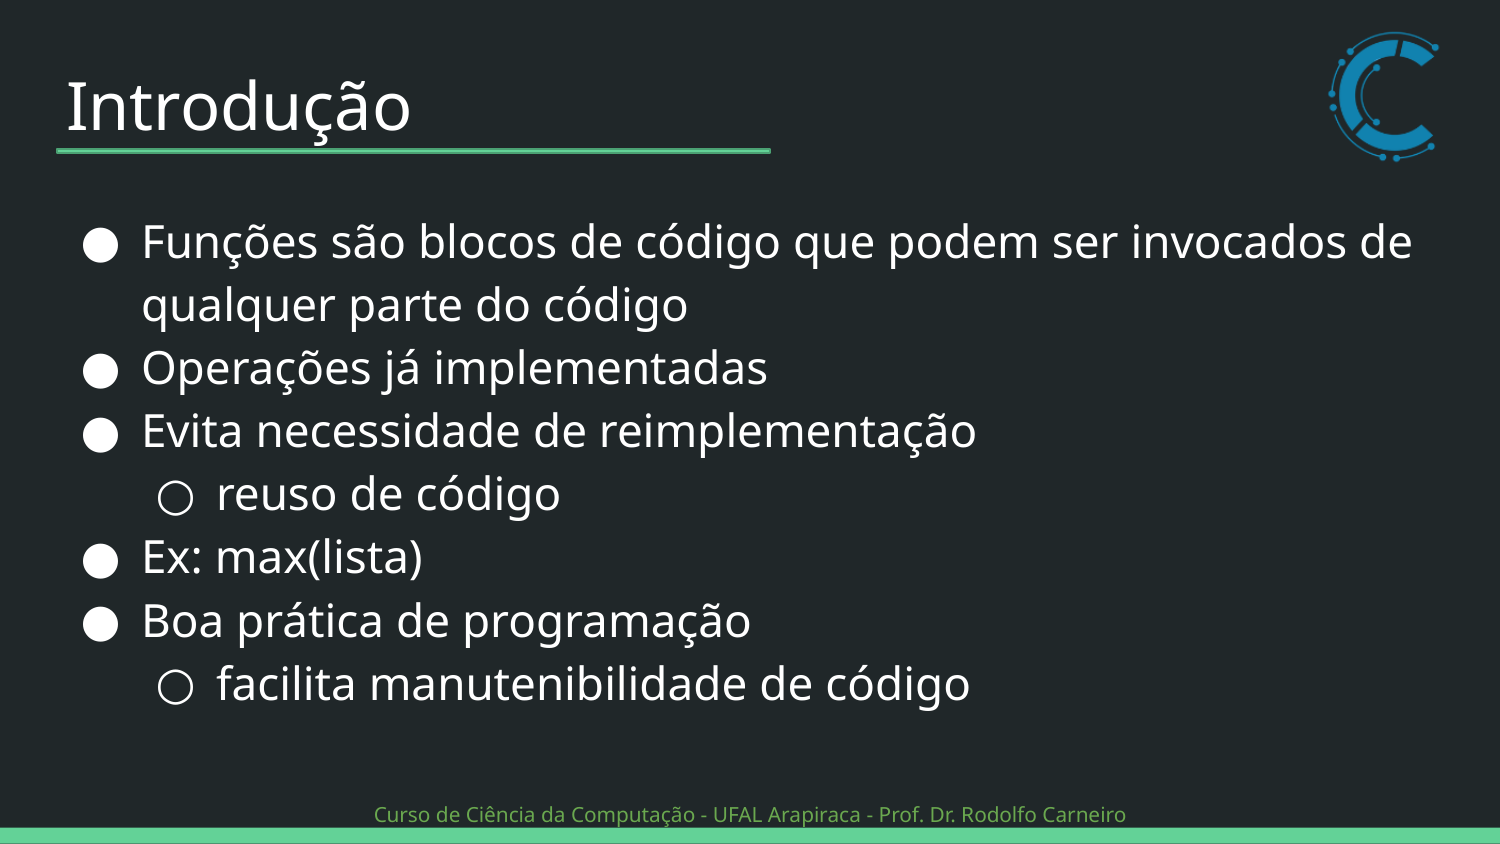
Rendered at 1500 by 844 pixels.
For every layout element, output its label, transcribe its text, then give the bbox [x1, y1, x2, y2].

text_box Curso de Ciência da Computação - UFAL Arapiraca - Prof. Dr. Rodolfo Carneiro [0, 789, 1500, 840]
text_box [57, 148, 770, 154]
list Funções são blocos de código que podem ser invocados de qualquer parte do código Operações já implementadas Evita necessidade de reimplementação reuso de código Ex: max(lista) Boa prática de programação facilita manutenibilidade de código [51, 189, 1449, 750]
picture [1319, 25, 1450, 170]
title Introdução [51, 37, 1314, 147]
